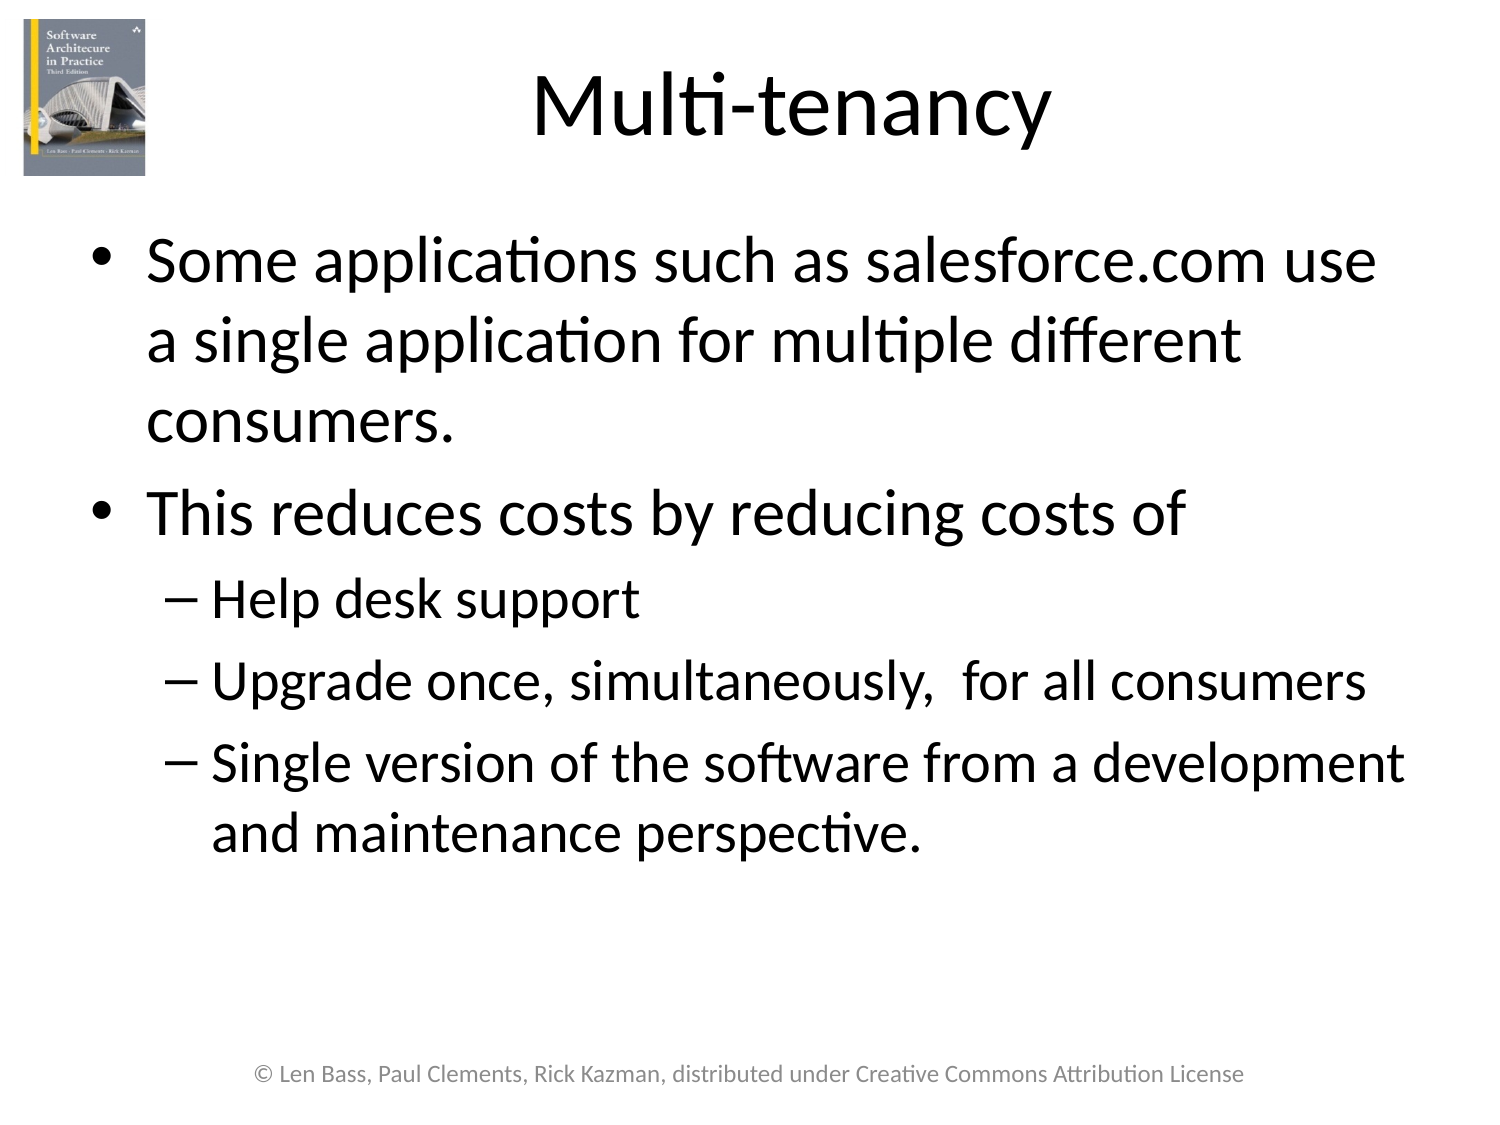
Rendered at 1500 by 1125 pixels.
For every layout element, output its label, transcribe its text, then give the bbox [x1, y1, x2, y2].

title Multi-tenancy [159, 45, 1425, 173]
list Some applications such as salesforce.com use a single application for multiple different consumers. This reduces costs by reducing costs of Help desk support Upgrade once, simultaneously, for all consumers Single version of the software from a development and maintenance perspective. [75, 208, 1425, 1005]
footer © Len Bass, Paul Clements, Rick Kazman, distributed under Creative Commons Attribution License [230, 1042, 1270, 1103]
picture [5, 19, 163, 176]
